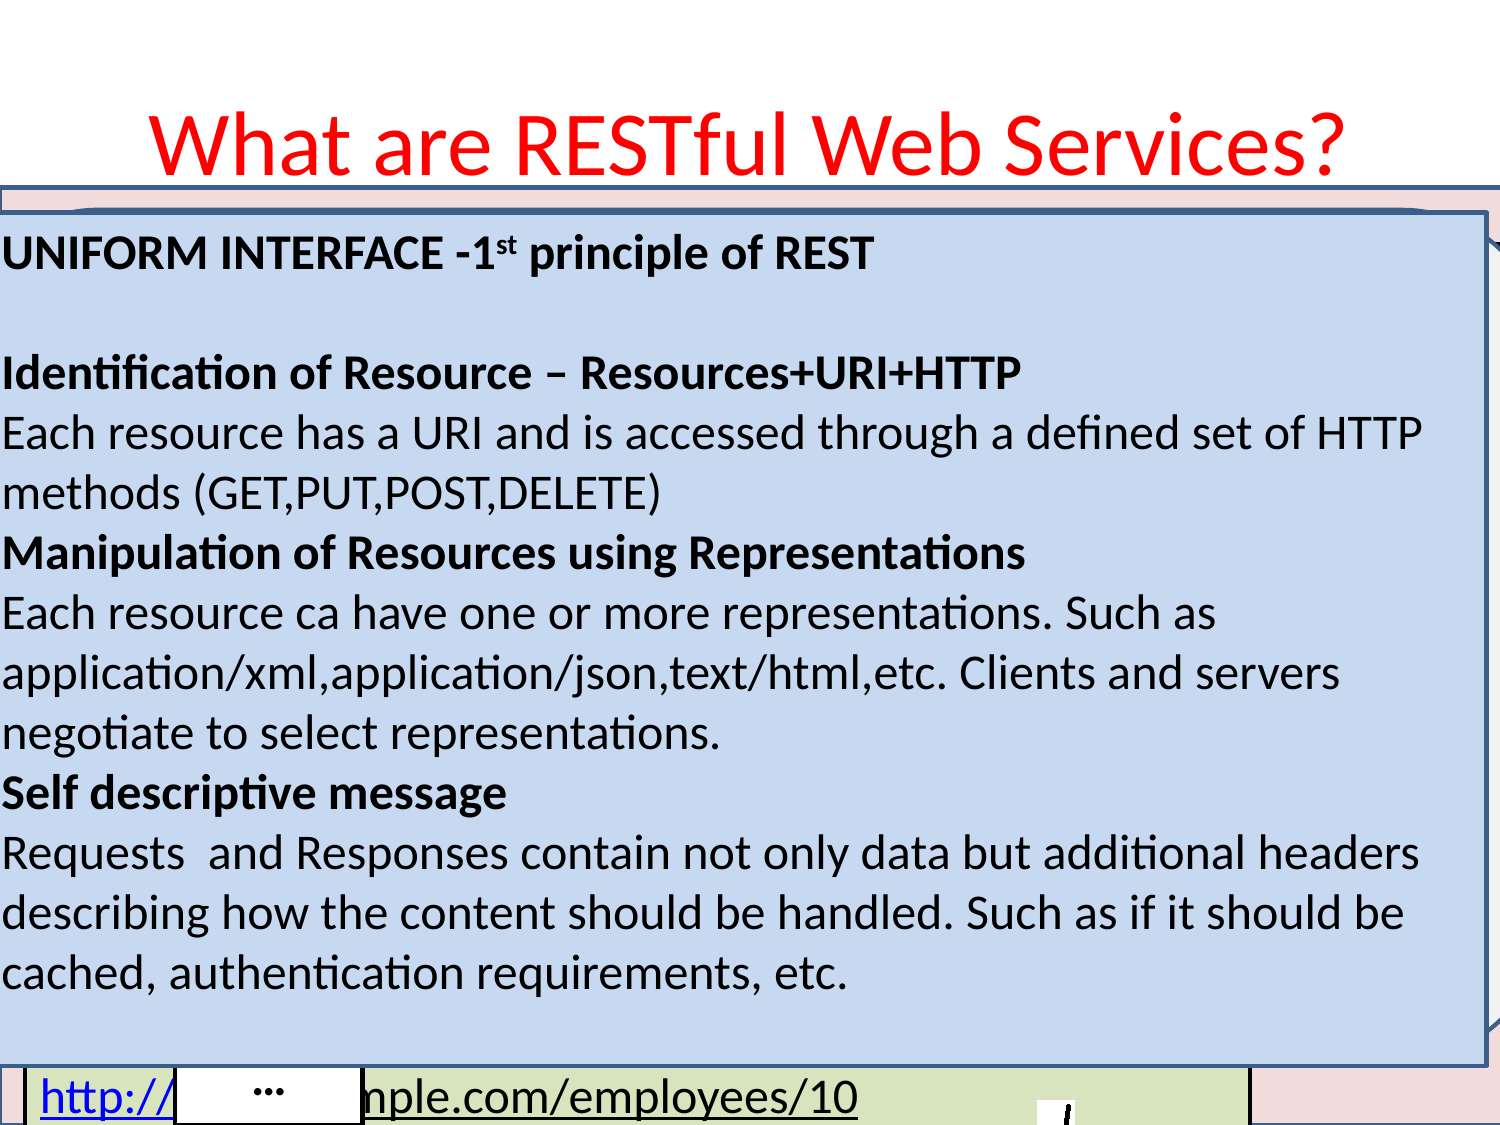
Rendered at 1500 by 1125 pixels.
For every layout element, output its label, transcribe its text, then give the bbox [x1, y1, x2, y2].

title What are RESTful Web Services? [75, 45, 1425, 185]
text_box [0, 187, 1500, 1125]
